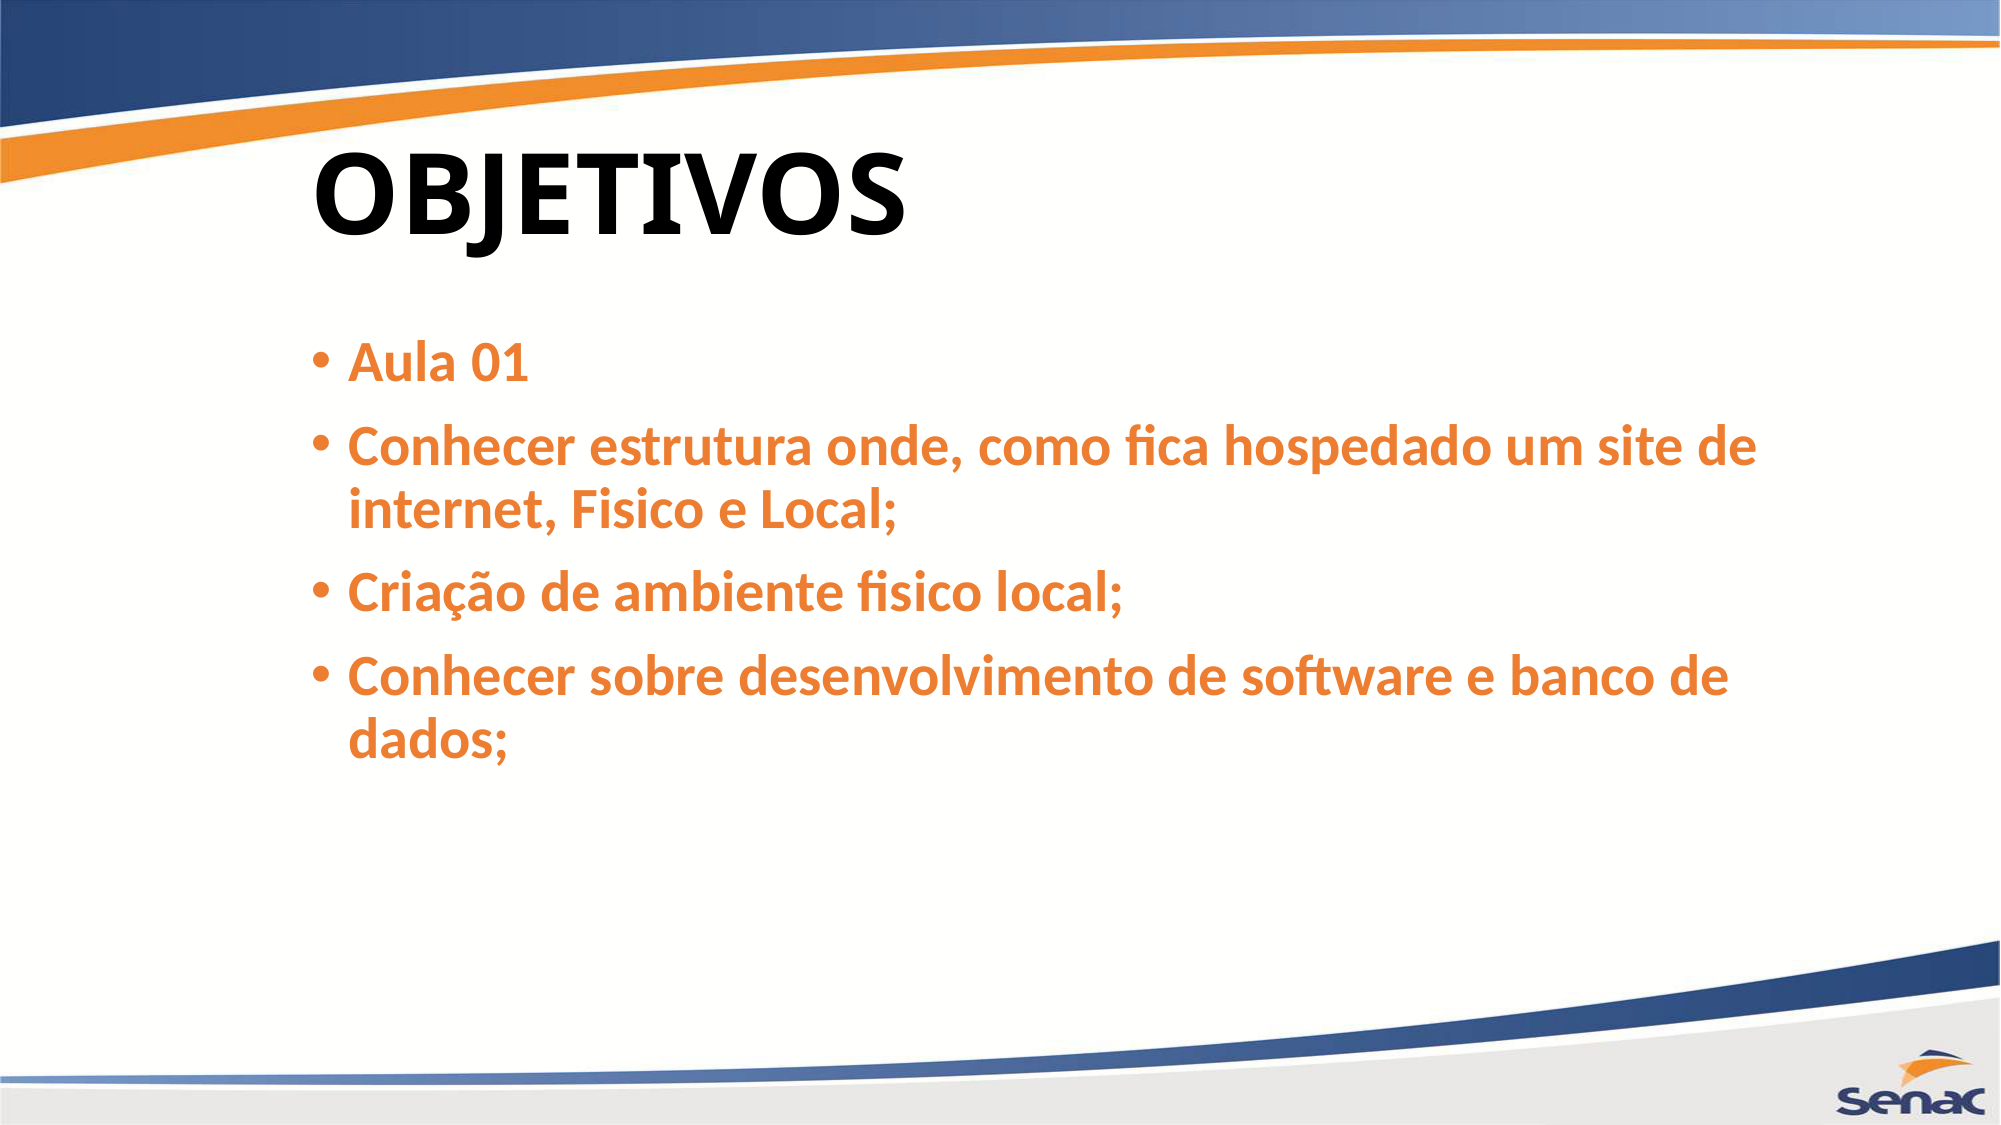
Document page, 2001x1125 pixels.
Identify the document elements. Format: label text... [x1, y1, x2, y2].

picture [0, 0, 2000, 1125]
list Aula 01 Conhecer estrutura onde, como fica hospedado um site de internet, Fisico e Local; Criação de ambiente fisico local; Conhecer sobre desenvolvimento de software e banco de dados; [295, 323, 1885, 944]
title OBJETIVOS [295, 129, 1758, 323]
